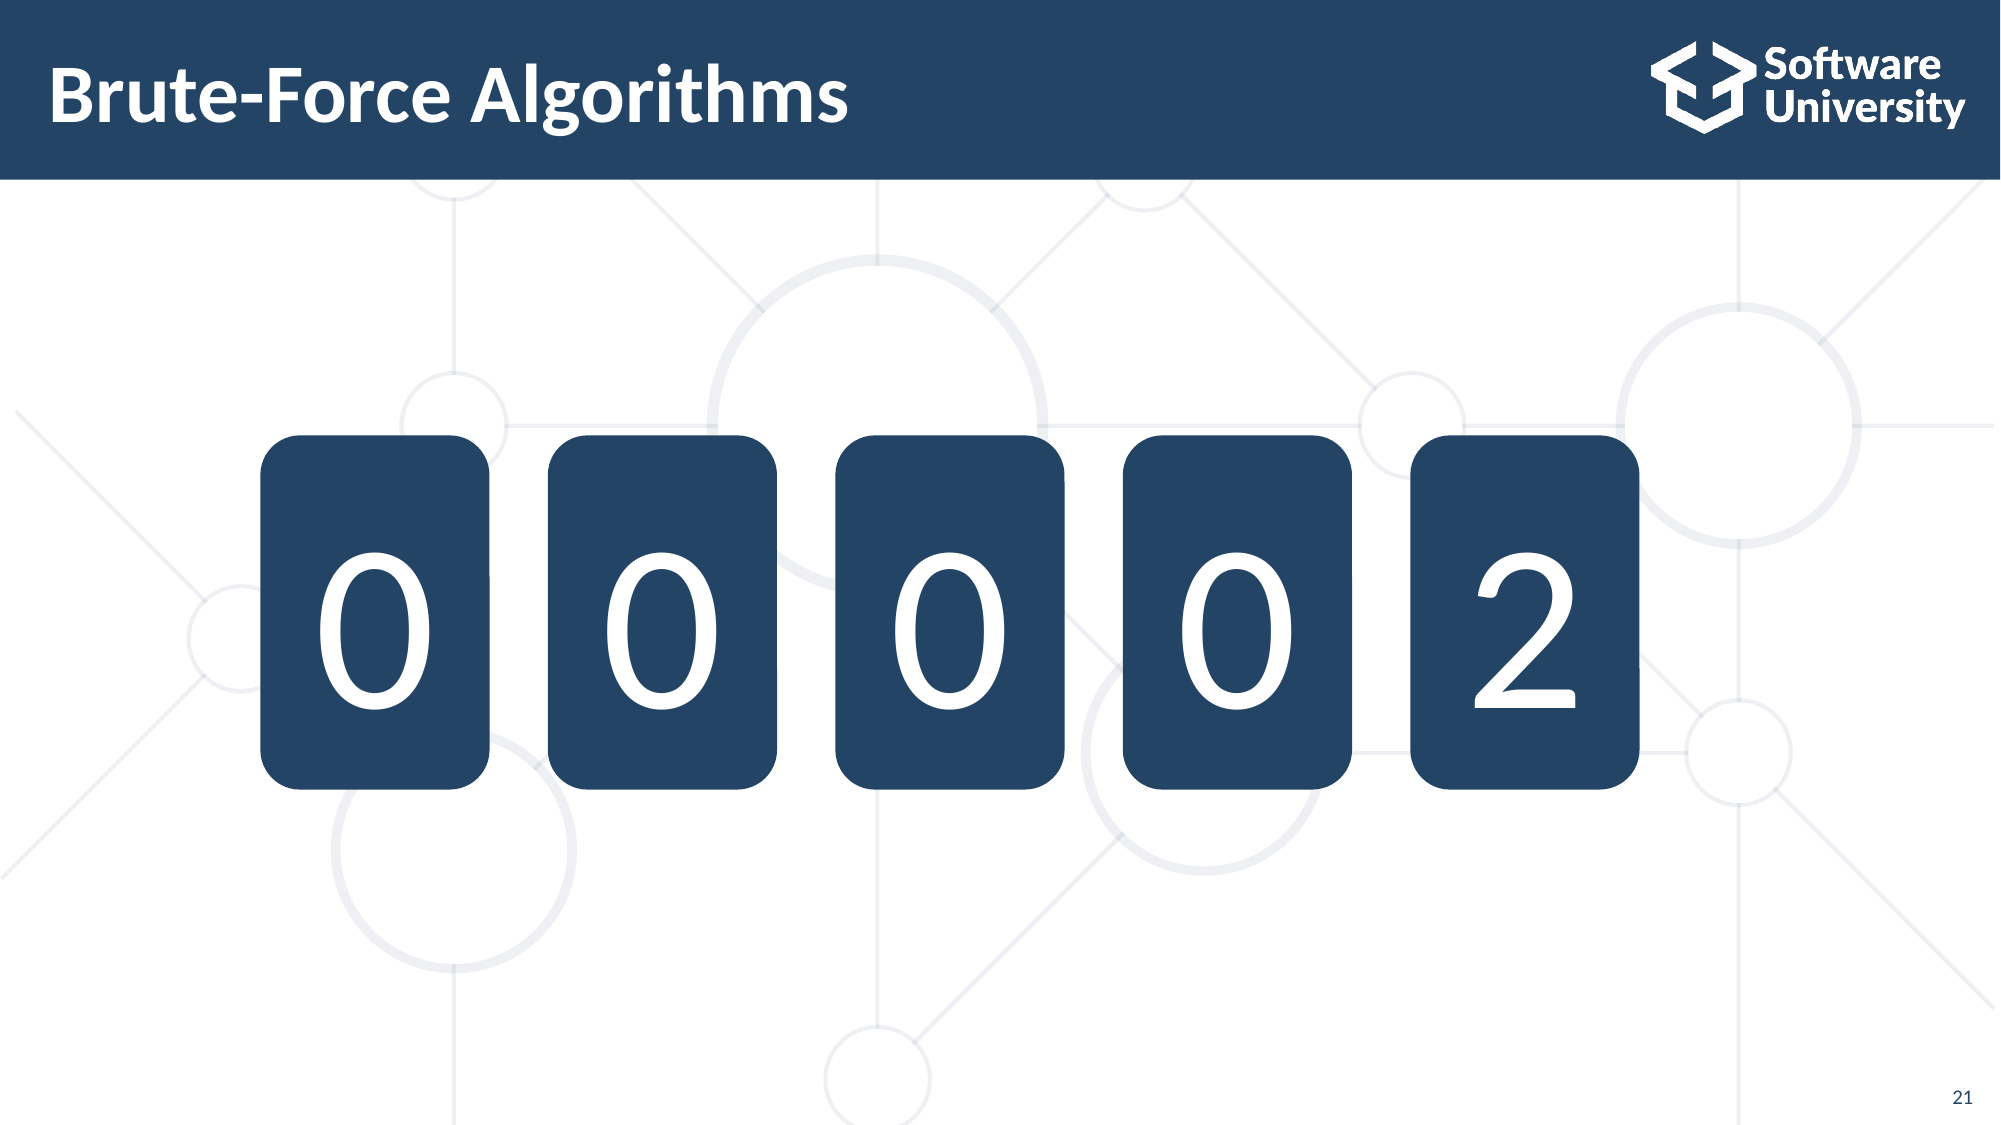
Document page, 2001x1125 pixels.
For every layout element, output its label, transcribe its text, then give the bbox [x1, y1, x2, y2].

text_box 0 [835, 435, 1065, 790]
text_box 0 [260, 435, 490, 790]
picture [1651, 41, 1966, 134]
slide_number 21 [1927, 1067, 1989, 1117]
title Brute-Force Algorithms [31, 16, 1625, 162]
text_box 0 [1122, 435, 1353, 790]
text_box 0 [547, 435, 778, 790]
text_box 2 [1410, 435, 1640, 790]
